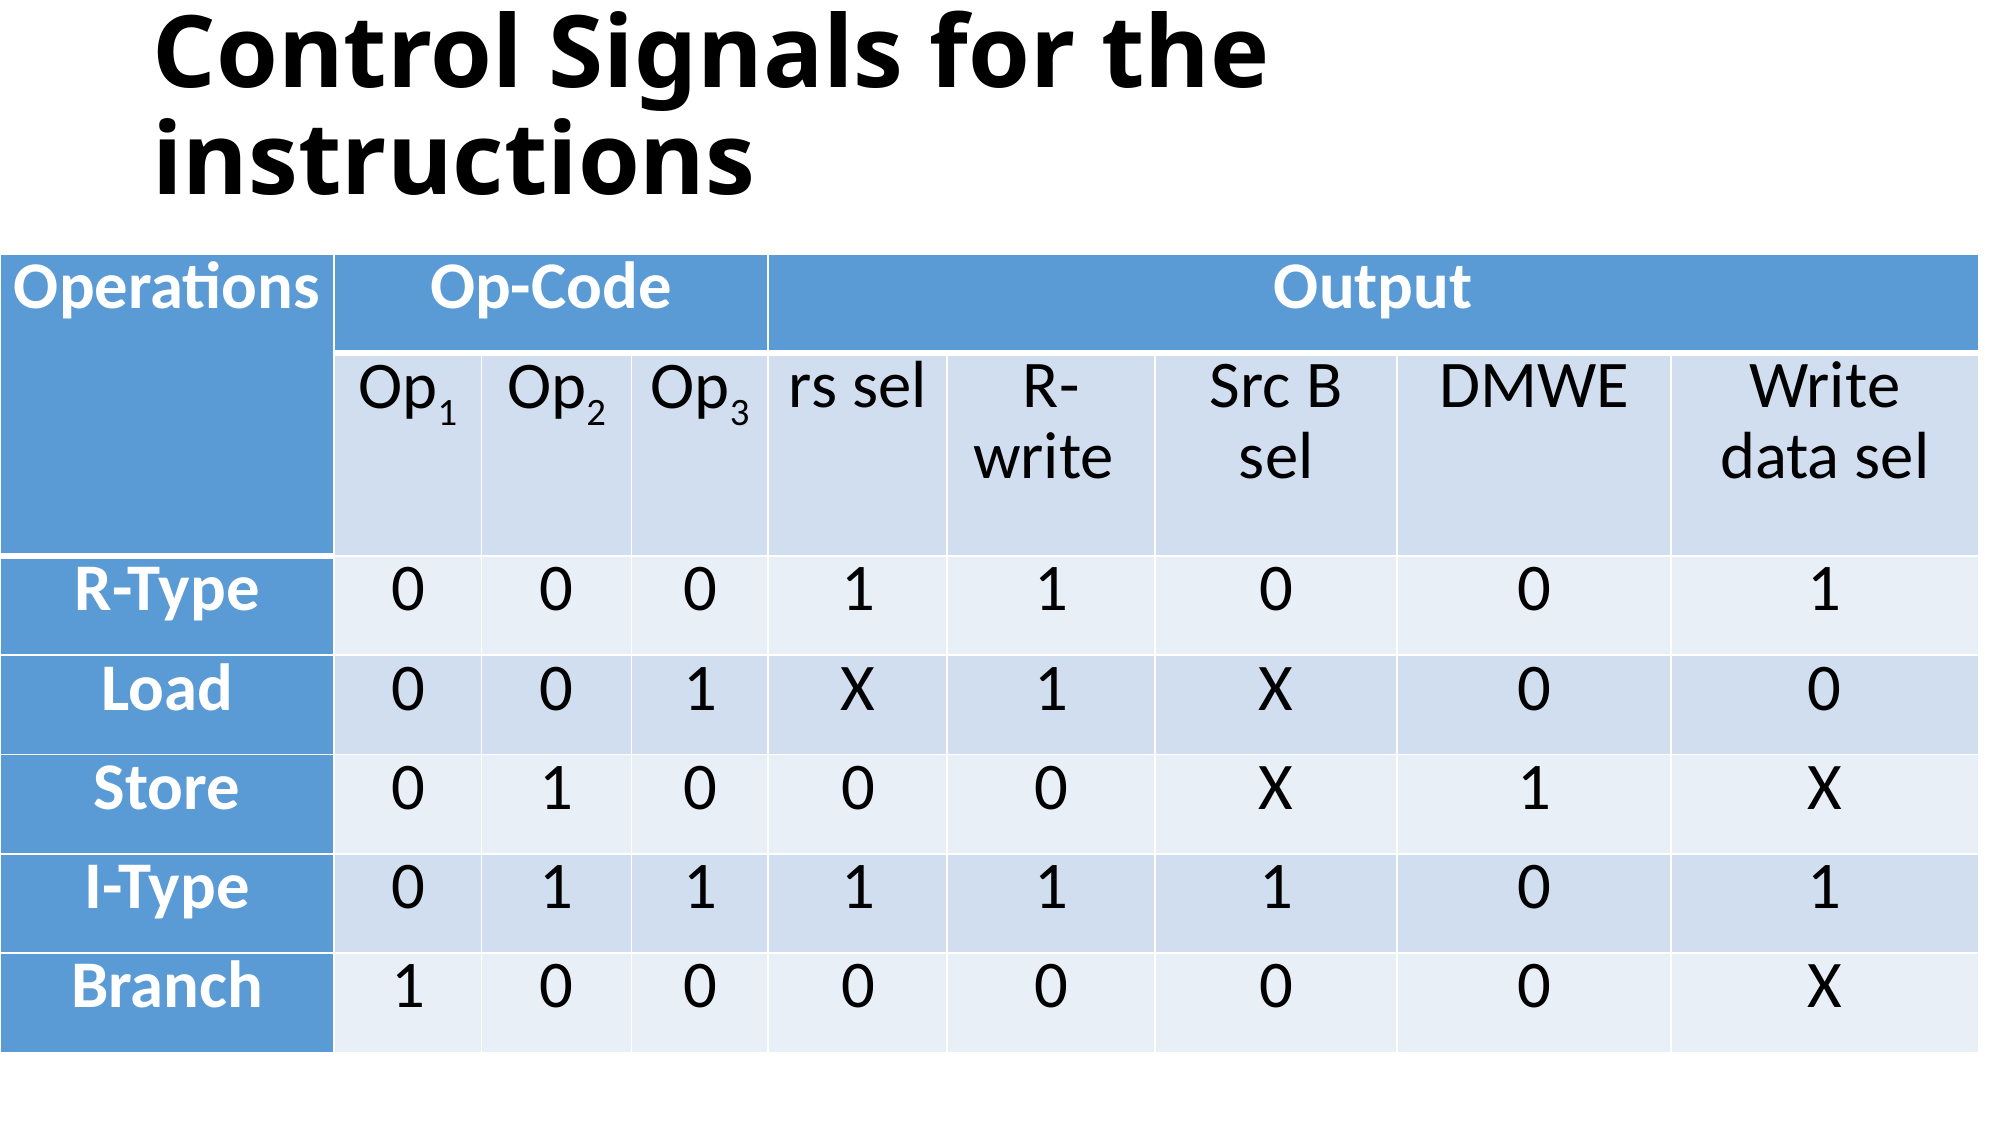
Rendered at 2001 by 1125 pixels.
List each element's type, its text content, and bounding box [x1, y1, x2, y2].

table_cell Write data sel [1672, 356, 1978, 555]
table_cell 1 [335, 954, 481, 1052]
table_cell R-write [948, 356, 1154, 555]
table_cell 1 [948, 656, 1154, 754]
table_cell Store [1, 755, 333, 853]
table_cell I-Type [1, 855, 333, 952]
table_cell X [769, 656, 946, 754]
table_cell rs sel [769, 356, 946, 555]
table_cell 1 [1156, 855, 1396, 952]
table_header Operations [1, 255, 333, 553]
table_cell 1 [1672, 557, 1978, 654]
table_cell Branch [1, 954, 333, 1052]
table_cell X [1156, 755, 1396, 853]
table_cell 0 [769, 954, 946, 1052]
table_cell Op3 [632, 356, 767, 555]
table_cell 0 [335, 755, 481, 853]
table_cell 1 [1398, 755, 1670, 853]
table_cell X [1672, 755, 1978, 853]
table_cell 0 [1398, 855, 1670, 952]
table_cell 0 [632, 557, 767, 654]
table_cell 0 [482, 954, 631, 1052]
table_cell 0 [1672, 656, 1978, 754]
table_cell 0 [948, 954, 1154, 1052]
table_cell 1 [482, 755, 631, 853]
table_cell 0 [1398, 656, 1670, 754]
table_cell Op2 [482, 356, 631, 555]
table_cell 0 [482, 557, 631, 654]
table_cell 0 [1398, 557, 1670, 654]
table_cell 0 [335, 656, 481, 754]
title Control Signals for the instructions [137, 59, 1863, 253]
table_cell Load [1, 656, 333, 754]
table_cell 1 [948, 557, 1154, 654]
table_cell 0 [1156, 557, 1396, 654]
table_cell R-Type [1, 559, 333, 654]
table_cell Src B sel [1156, 356, 1396, 555]
table_cell 1 [1672, 855, 1978, 952]
table_header Output [769, 255, 1978, 350]
table_cell 1 [769, 557, 946, 654]
table_cell 1 [632, 855, 767, 952]
table_cell 0 [482, 656, 631, 754]
table_cell 0 [632, 755, 767, 853]
table_cell 0 [1398, 954, 1670, 1052]
table_cell 0 [335, 855, 481, 952]
table_header Op-Code [335, 255, 767, 350]
table_cell X [1672, 954, 1978, 1052]
table_cell 0 [632, 954, 767, 1052]
table_cell 1 [632, 656, 767, 754]
table_cell 0 [1156, 954, 1396, 1052]
table_cell 1 [482, 855, 631, 952]
table_cell DMWE [1398, 356, 1670, 555]
table_cell X [1156, 656, 1396, 754]
table_cell 0 [769, 755, 946, 853]
table_cell 0 [948, 755, 1154, 853]
table_cell Op1 [335, 356, 481, 555]
table_cell 1 [769, 855, 946, 952]
table_cell 0 [335, 557, 481, 654]
table_cell 1 [948, 855, 1154, 952]
